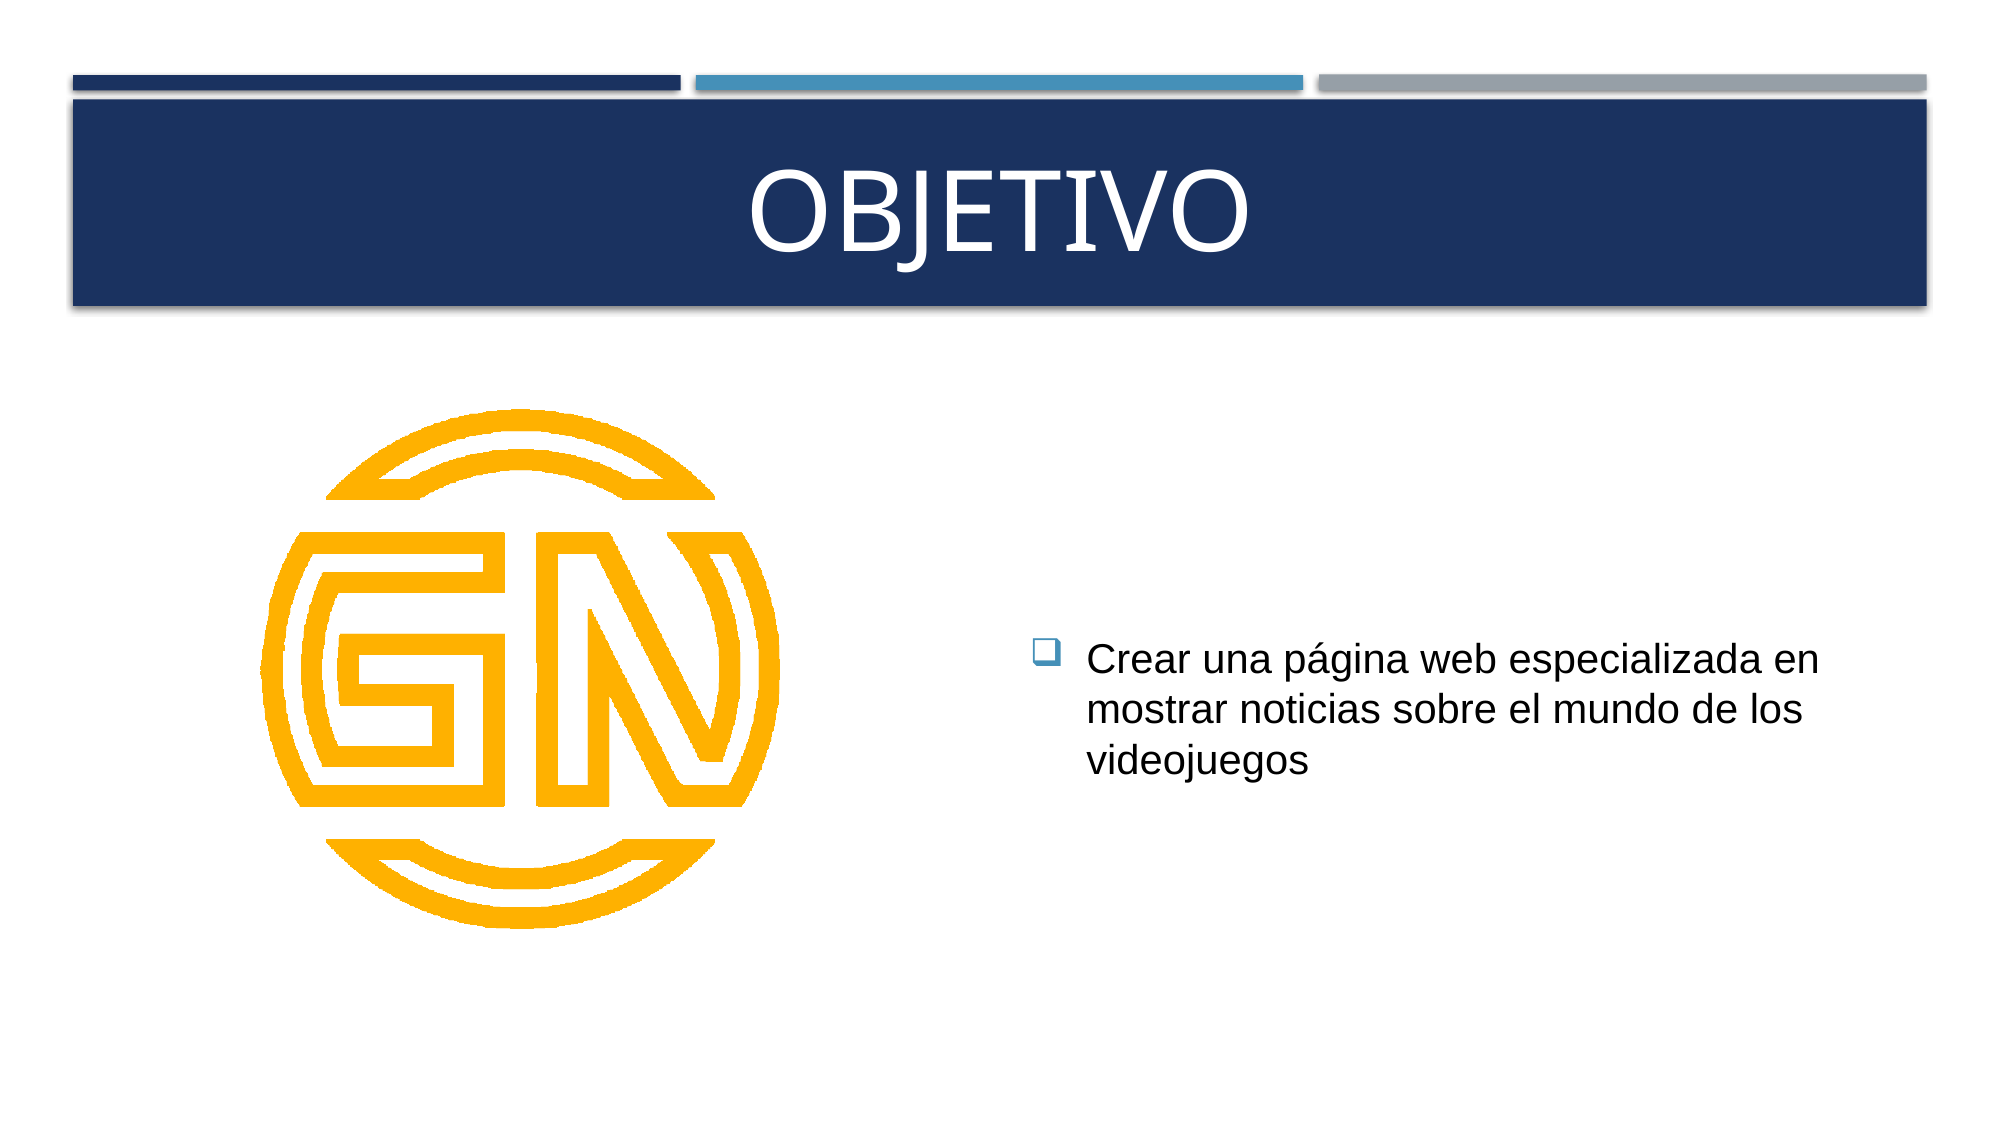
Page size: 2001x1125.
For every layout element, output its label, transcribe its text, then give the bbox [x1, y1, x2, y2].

picture [259, 409, 781, 929]
text_box oBJETIVO [95, 119, 1905, 282]
text_box Crear una página web especializada en mostrar noticias sobre el mundo de los videojuegos [1015, 409, 1914, 1006]
